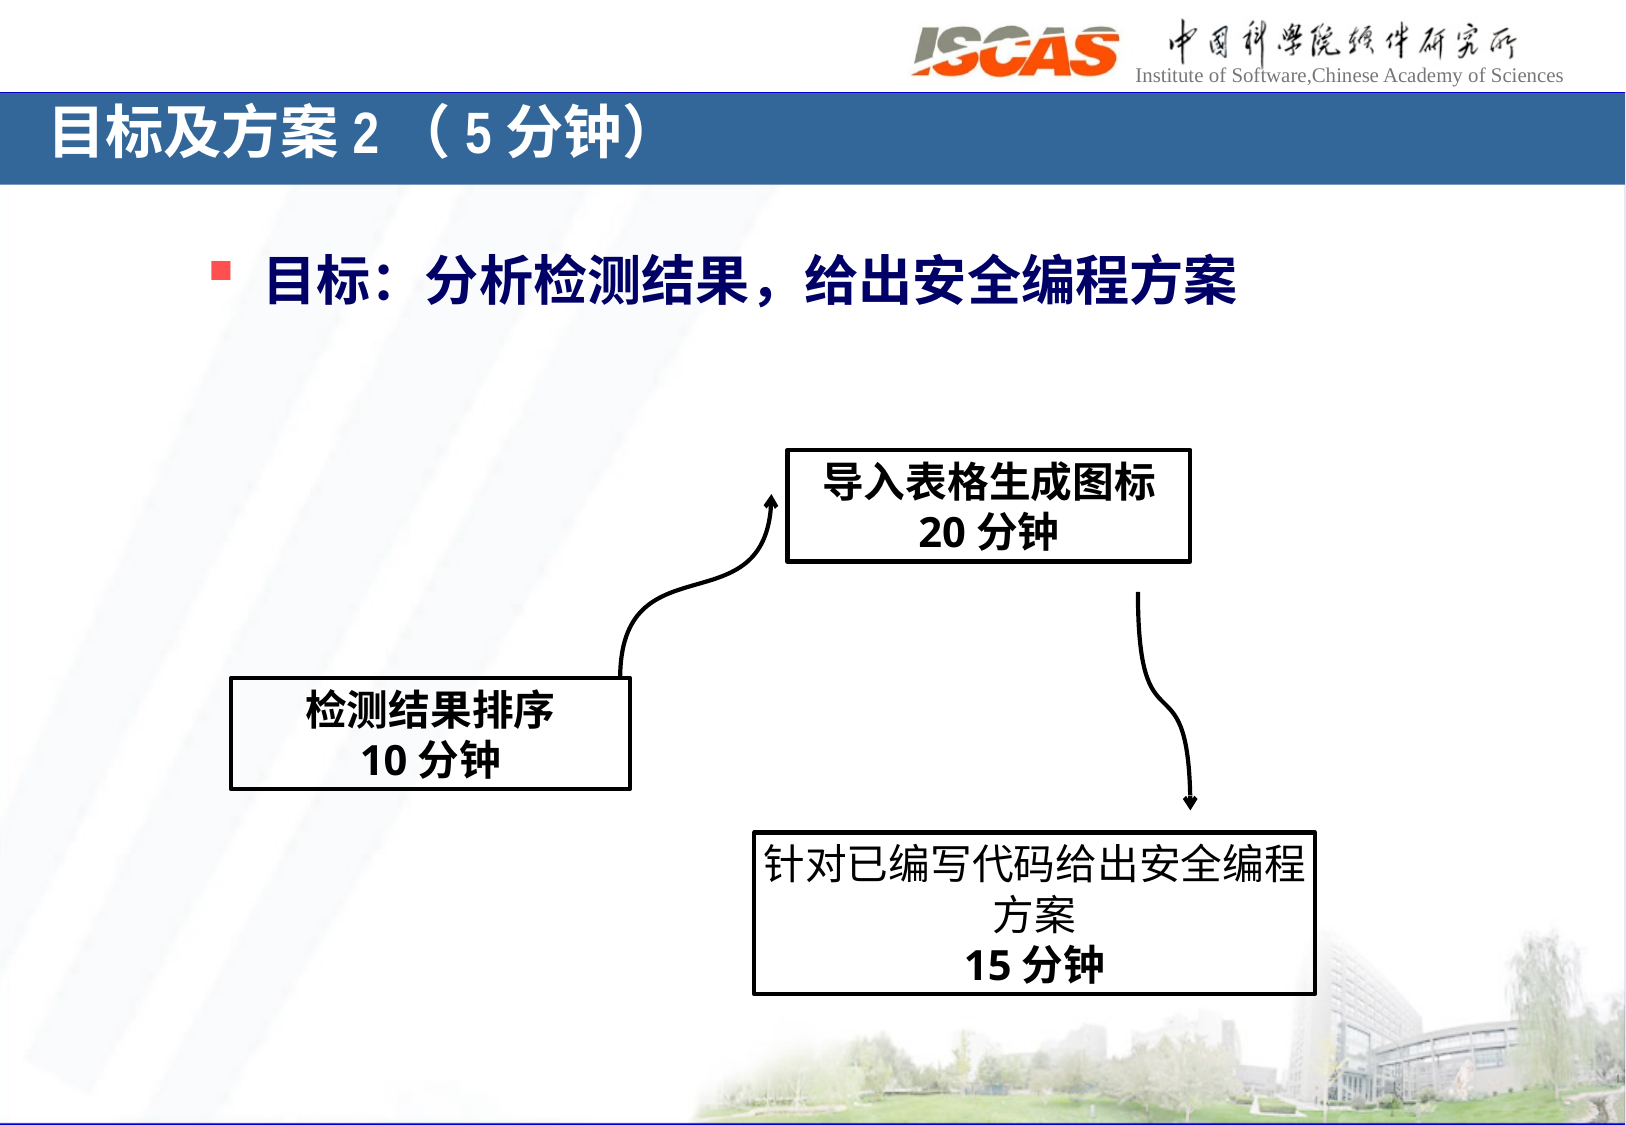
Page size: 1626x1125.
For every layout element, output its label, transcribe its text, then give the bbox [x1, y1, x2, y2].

picture [0, 92, 1626, 1125]
text_box 针对已编写代码给出安全编程方案 15分钟 [752, 830, 1317, 996]
title 目标及方案2（5分钟） [0, 93, 1625, 185]
list 目标：分析检测结果，给出安全编程方案 [190, 238, 1434, 404]
picture [907, 18, 1132, 87]
text_box 导入表格生成图标 20分钟 [785, 448, 1192, 564]
picture [1166, 15, 1519, 71]
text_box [603, 510, 789, 663]
text_box 检测结果排序 10分钟 [229, 676, 632, 791]
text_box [1054, 674, 1274, 728]
